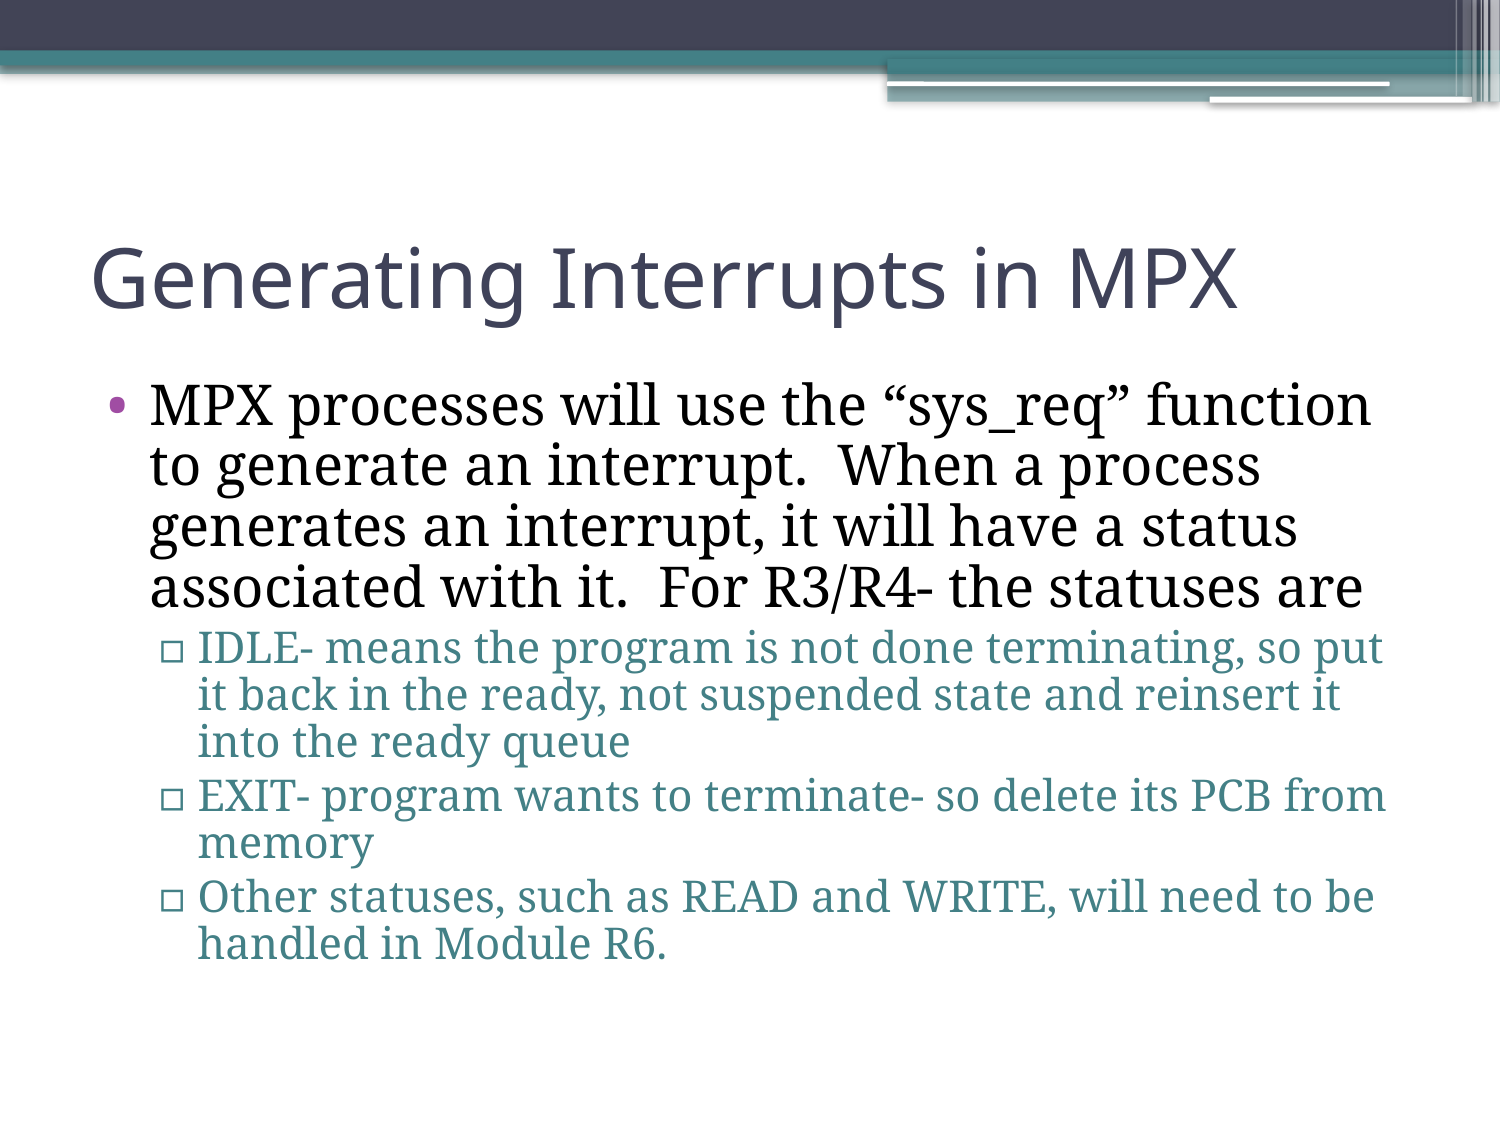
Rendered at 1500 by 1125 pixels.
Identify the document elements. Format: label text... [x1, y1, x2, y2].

title Generating Interrupts in MPX [75, 187, 1425, 363]
list MPX processes will use the “sys_req” function to generate an interrupt. When a process generates an interrupt, it will have a status associated with it. For R3/R4- the statuses are IDLE- means the program is not done terminating, so put it back in the ready, not suspended state and reinsert it into the ready queue EXIT- program wants to terminate- so delete its PCB from memory Other statuses, such as READ and WRITE, will need to be handled in Module R6. [75, 368, 1425, 1079]
